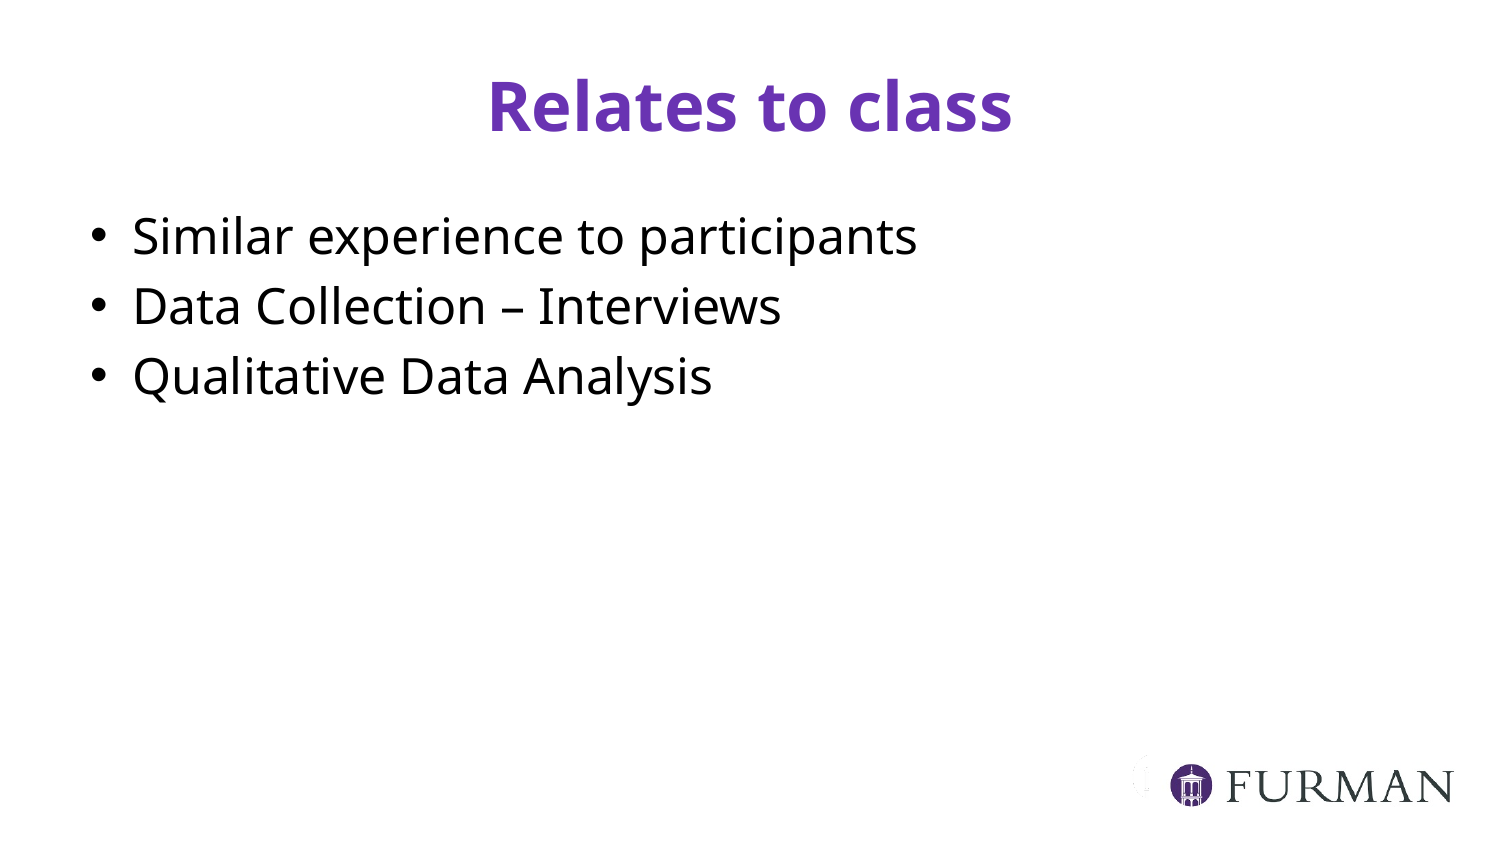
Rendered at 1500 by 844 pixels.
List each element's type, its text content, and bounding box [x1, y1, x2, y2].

list Similar experience to participants Data Collection – Interviews Qualitative Data Analysis [75, 196, 1425, 727]
title Relates to class [75, 33, 1425, 175]
picture [1125, 726, 1475, 836]
